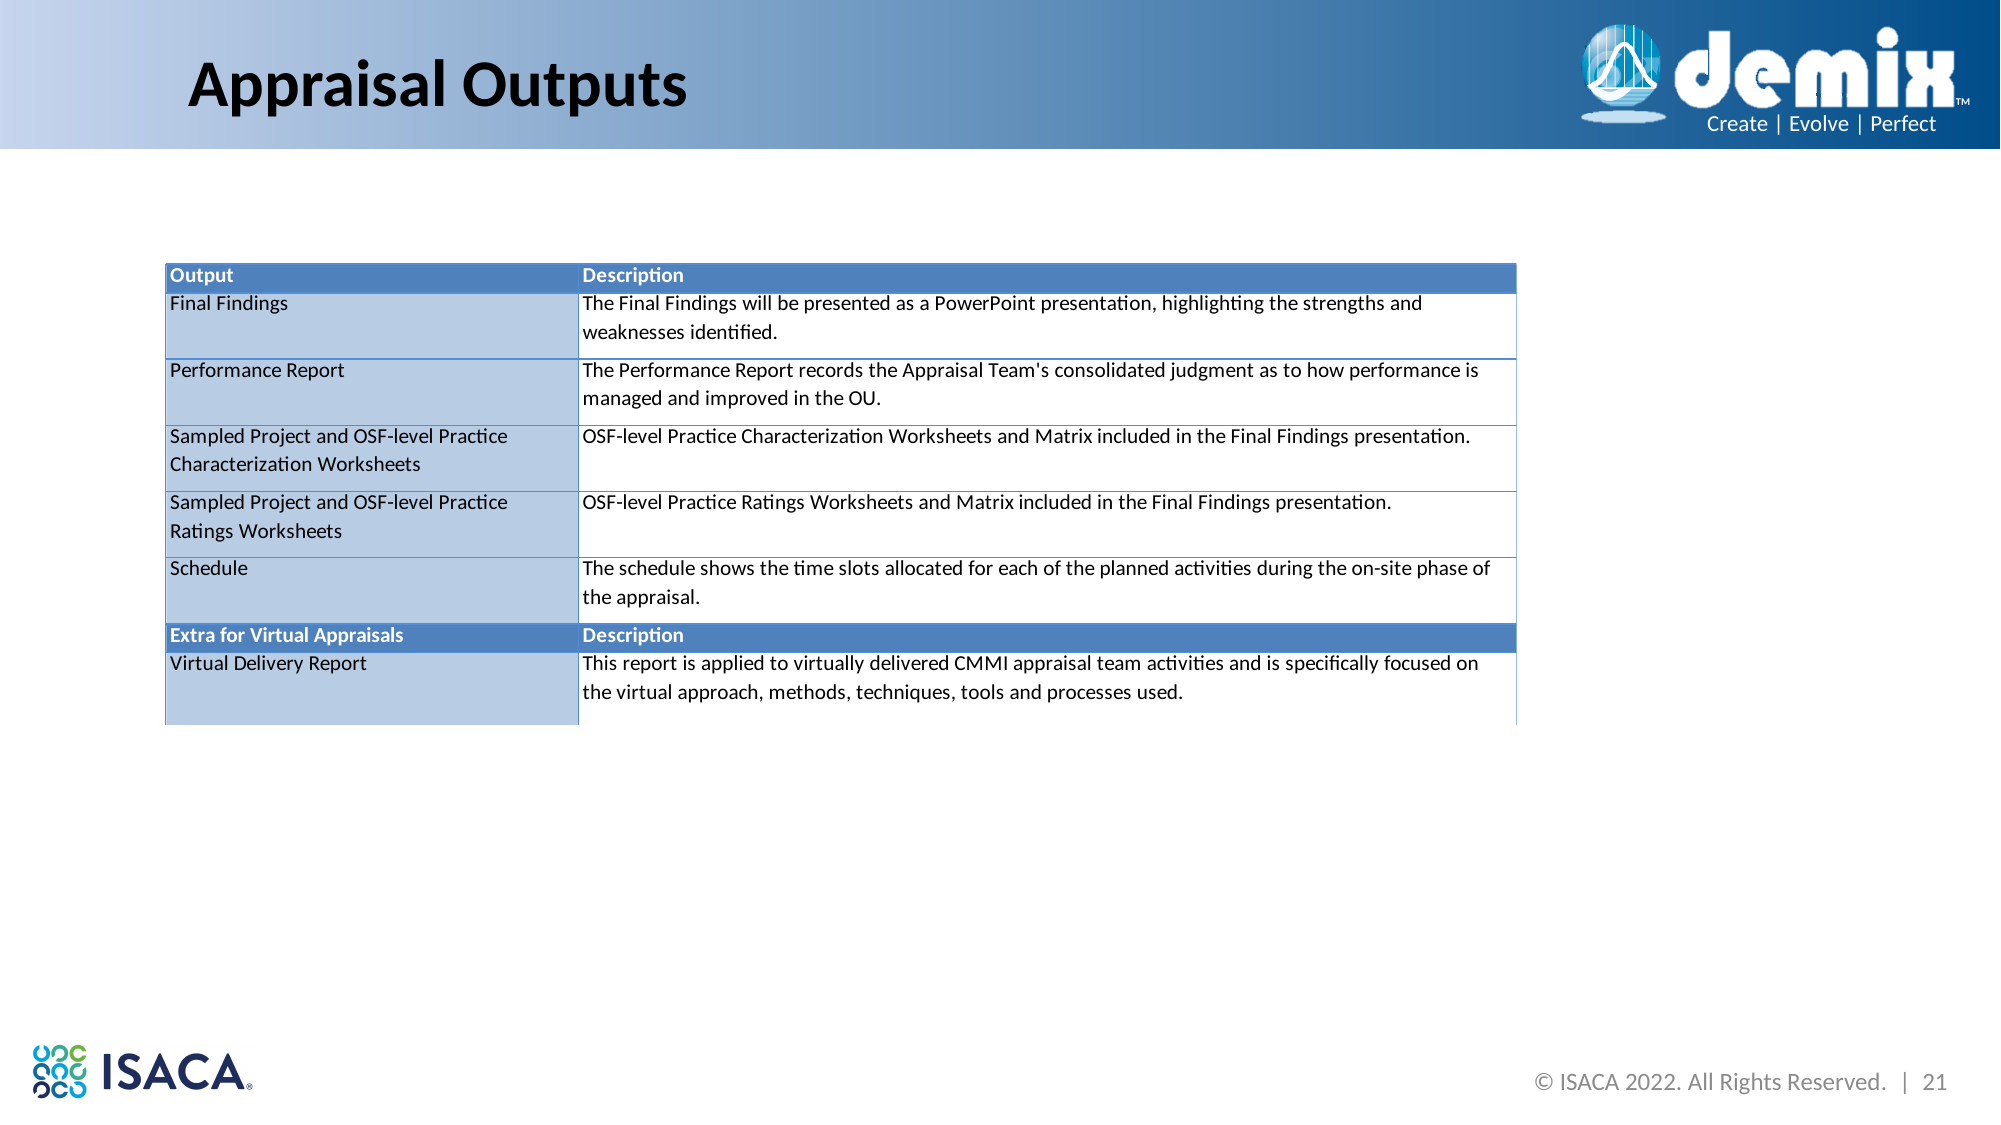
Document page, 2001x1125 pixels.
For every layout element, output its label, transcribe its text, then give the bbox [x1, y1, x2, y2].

picture [29, 1043, 255, 1103]
picture [1549, 3, 2000, 153]
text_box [165, 263, 1518, 726]
title Appraisal Outputs [173, 35, 1879, 134]
